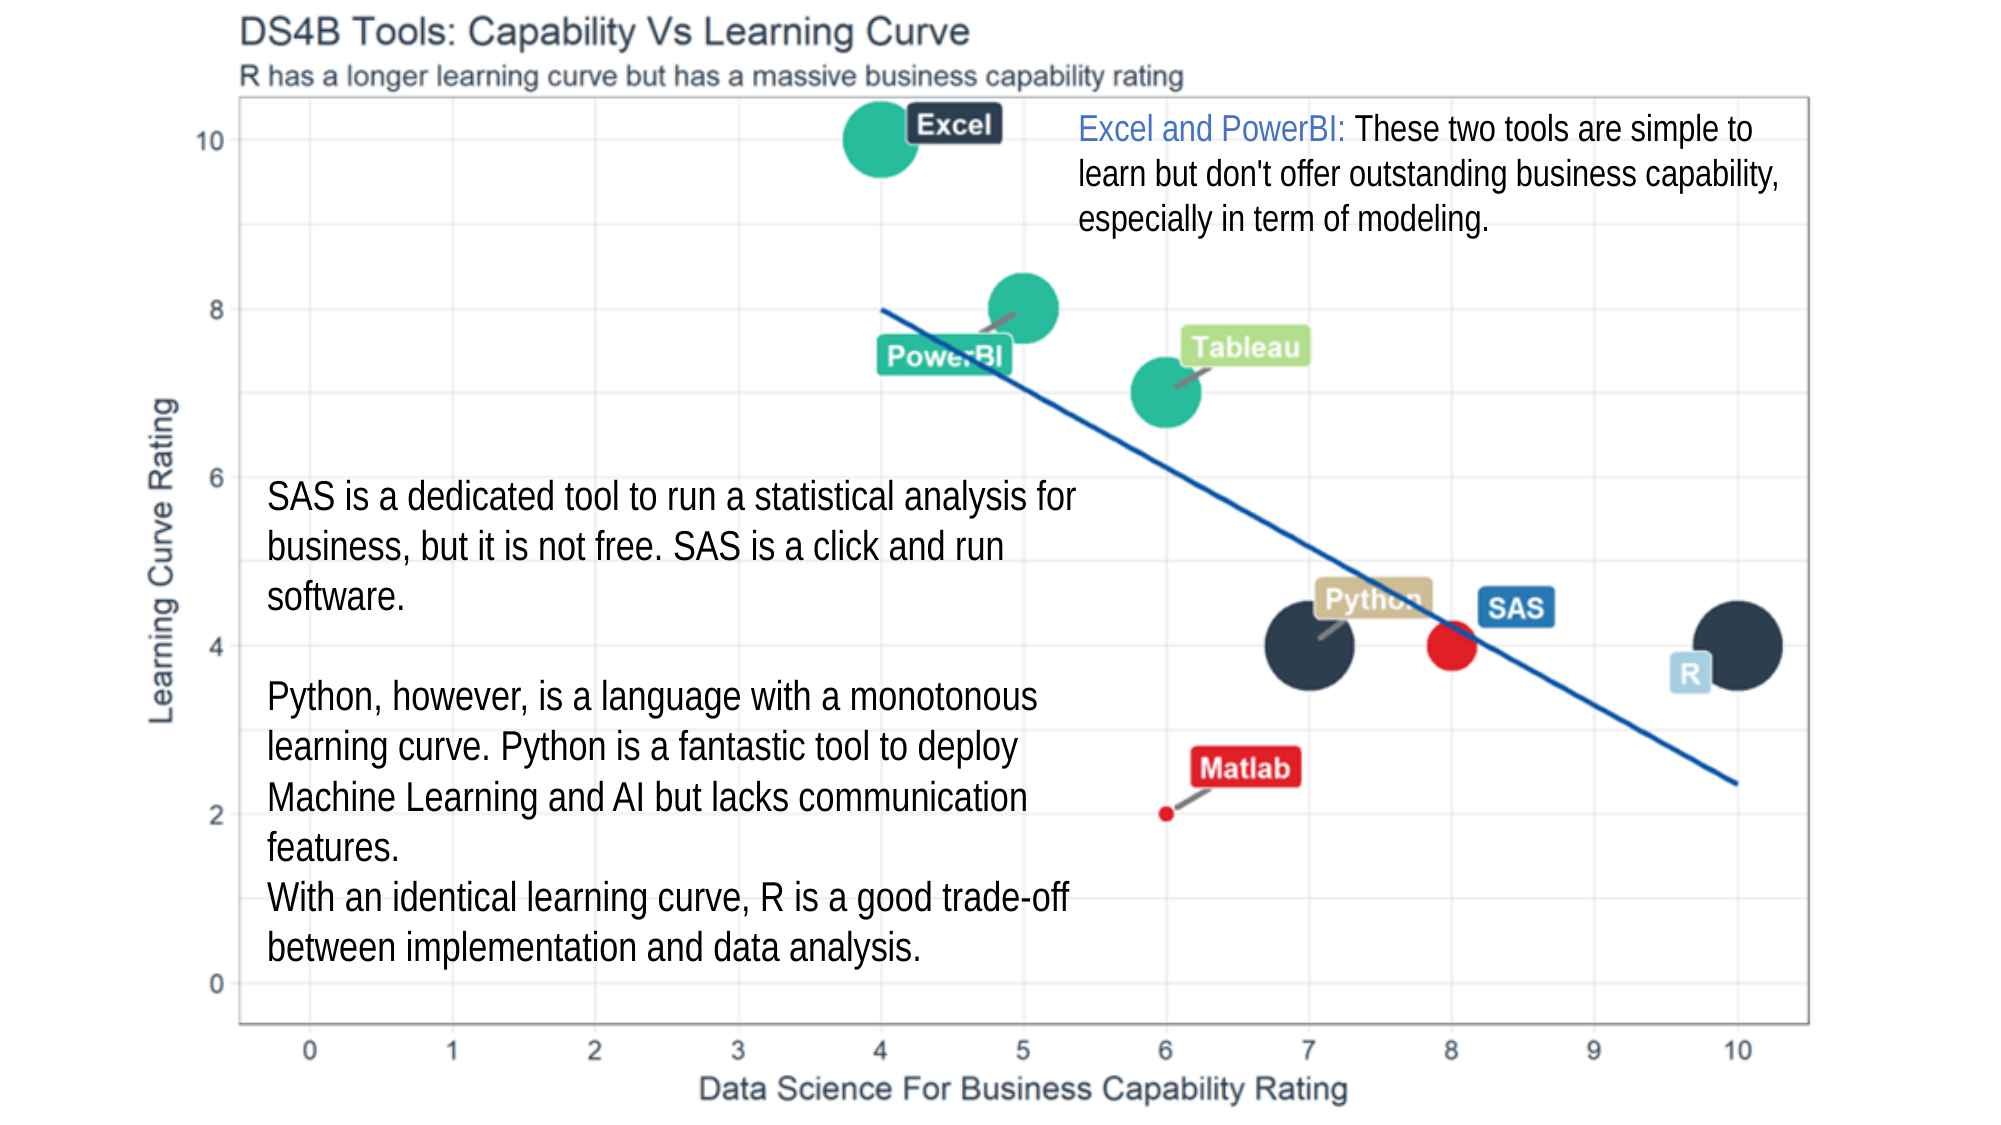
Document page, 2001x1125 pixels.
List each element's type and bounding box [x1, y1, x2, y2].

list [137, 0, 1823, 1123]
